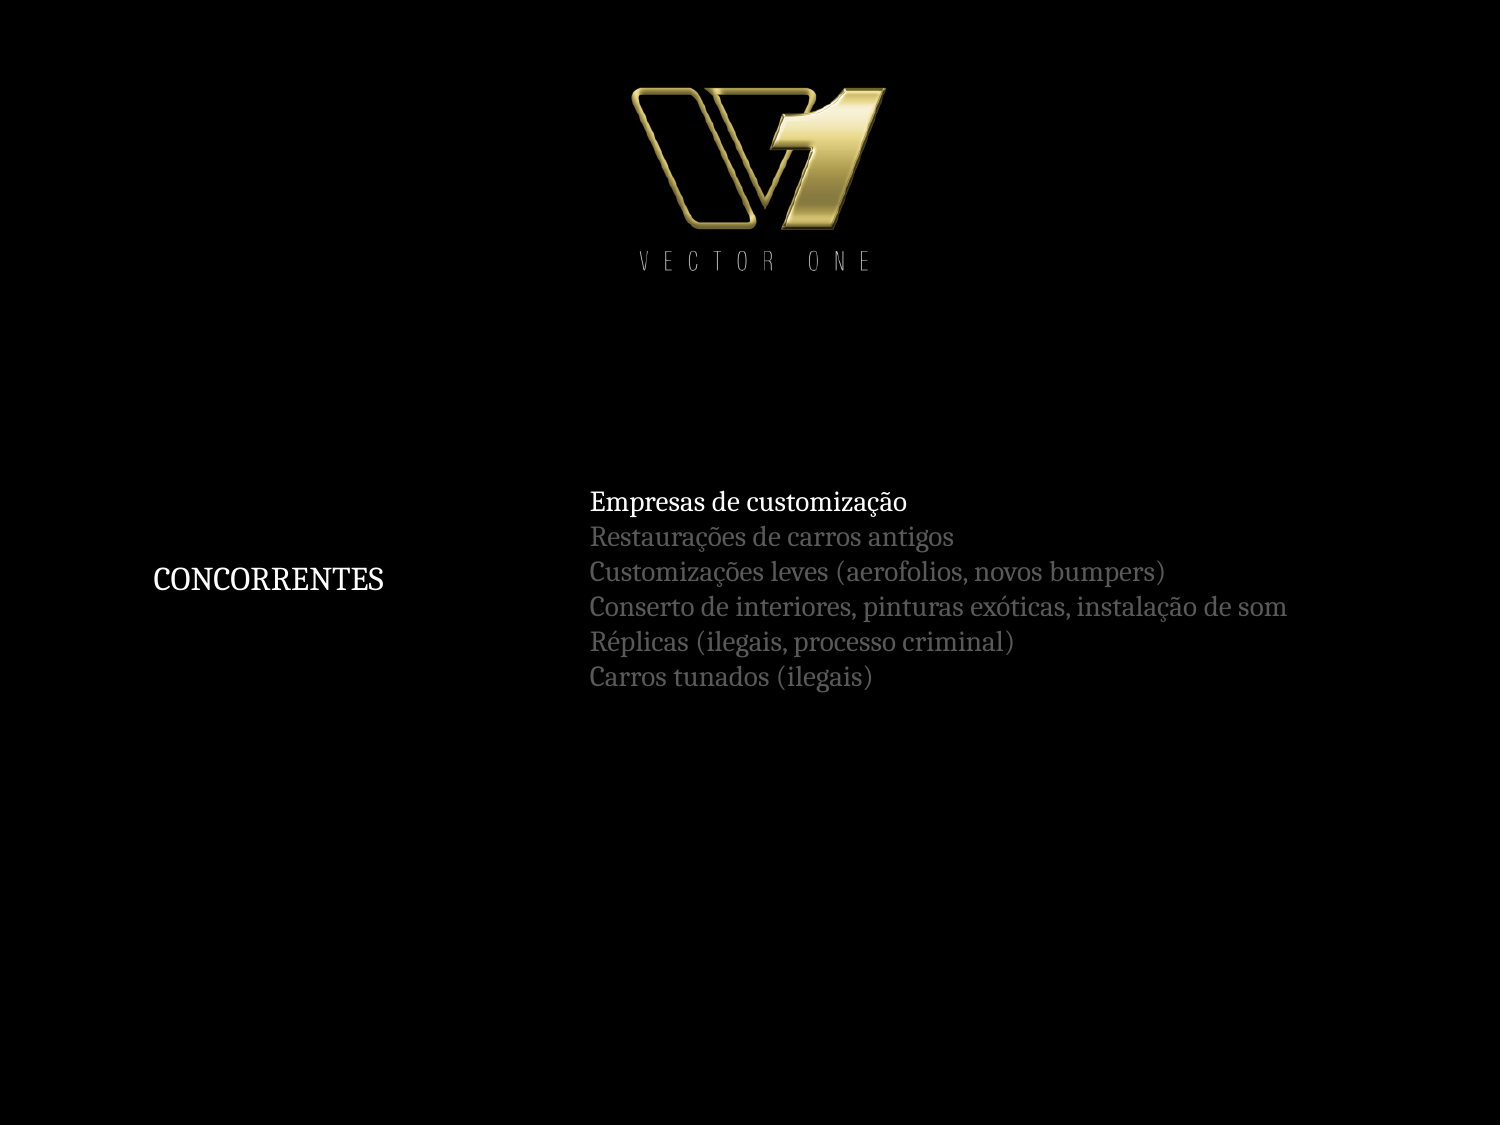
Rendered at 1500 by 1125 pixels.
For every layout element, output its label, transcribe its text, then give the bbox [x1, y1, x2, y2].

text_box Empresas de customização Restaurações de carros antigos Customizações leves (aerofolios, novos bumpers) Conserto de interiores, pinturas exóticas, instalação de som Réplicas (ilegais, processo criminal) Carros tunados (ilegais) [574, 474, 1388, 735]
picture [507, 49, 993, 298]
text_box CONCORRENTES [24, 549, 513, 605]
